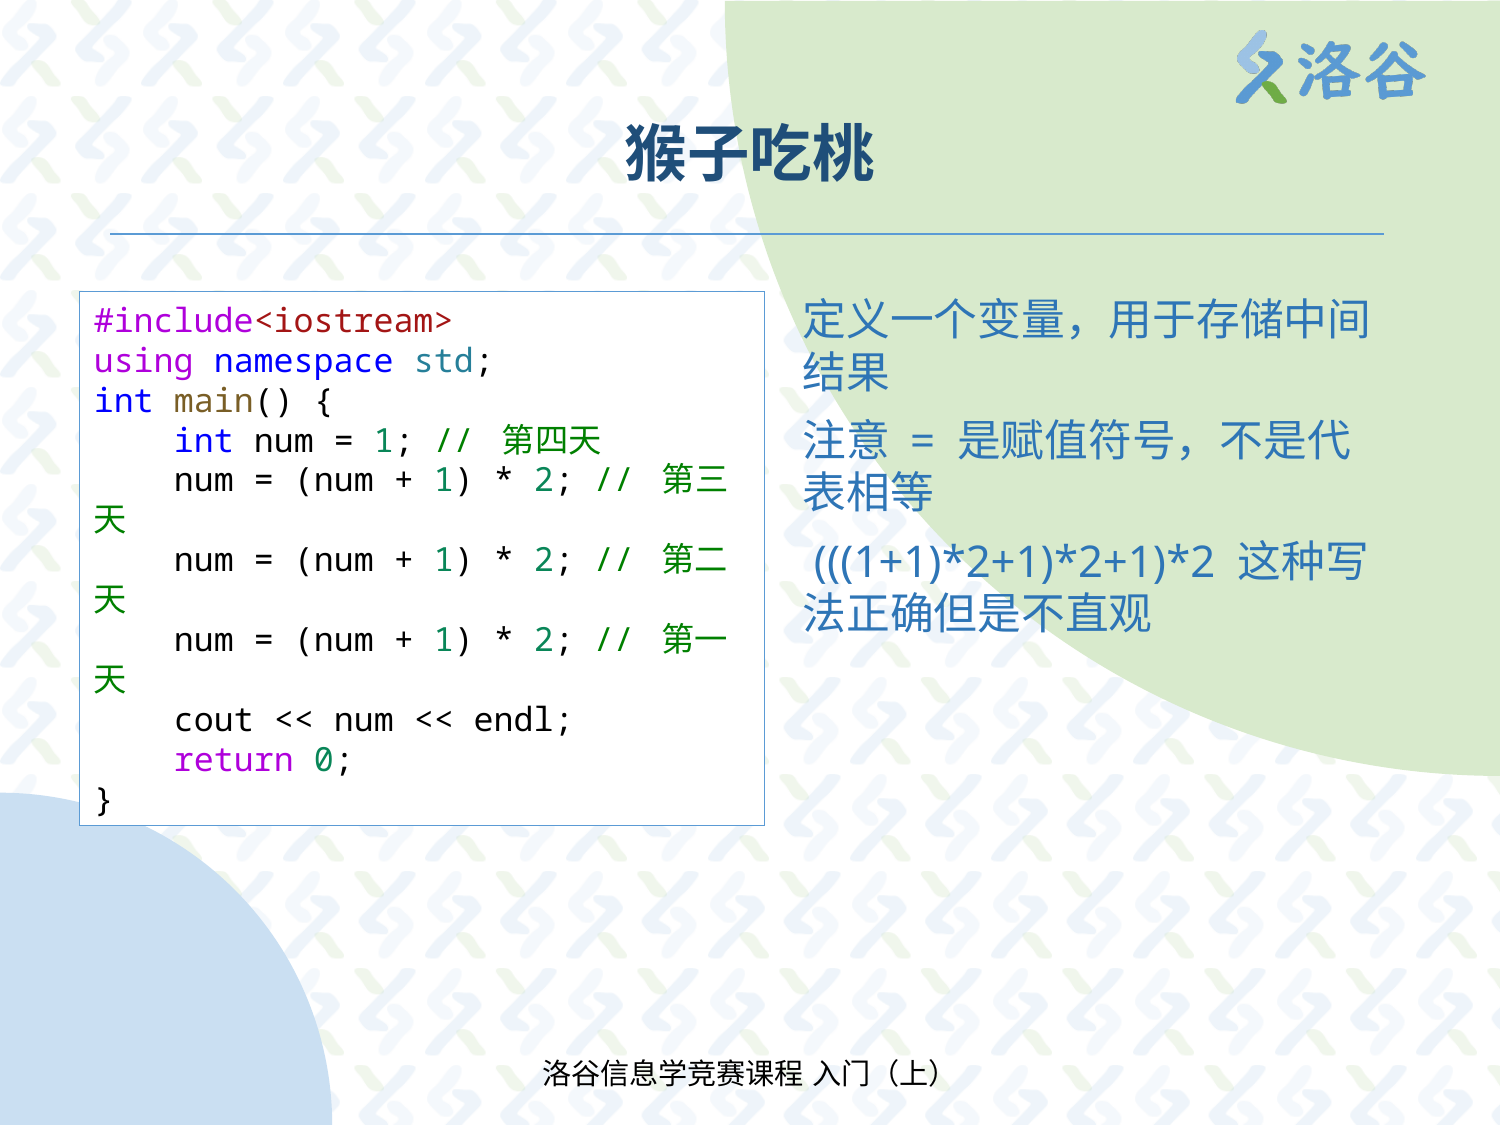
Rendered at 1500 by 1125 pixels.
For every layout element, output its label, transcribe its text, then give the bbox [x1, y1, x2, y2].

footer 洛谷信息学竞赛课程 入门（上） [496, 1042, 1004, 1103]
text_box #include<iostream> using namespace std; int main() { int num = 1; // 第四天 num = (num + 1) * 2; // 第三天 num = (num + 1) * 2; // 第二天 num = (num + 1) * 2; // 第一天 cout << num << endl; return 0; } [79, 291, 765, 826]
picture [1235, 26, 1427, 108]
list 定义一个变量，用于存储中间结果 注意 = 是赋值符号，不是代表相等 (((1+1)*2+1)*2+1)*2 这种写法正确但是不直观 [759, 284, 1397, 1014]
title 猴子吃桃 [103, 59, 1397, 198]
